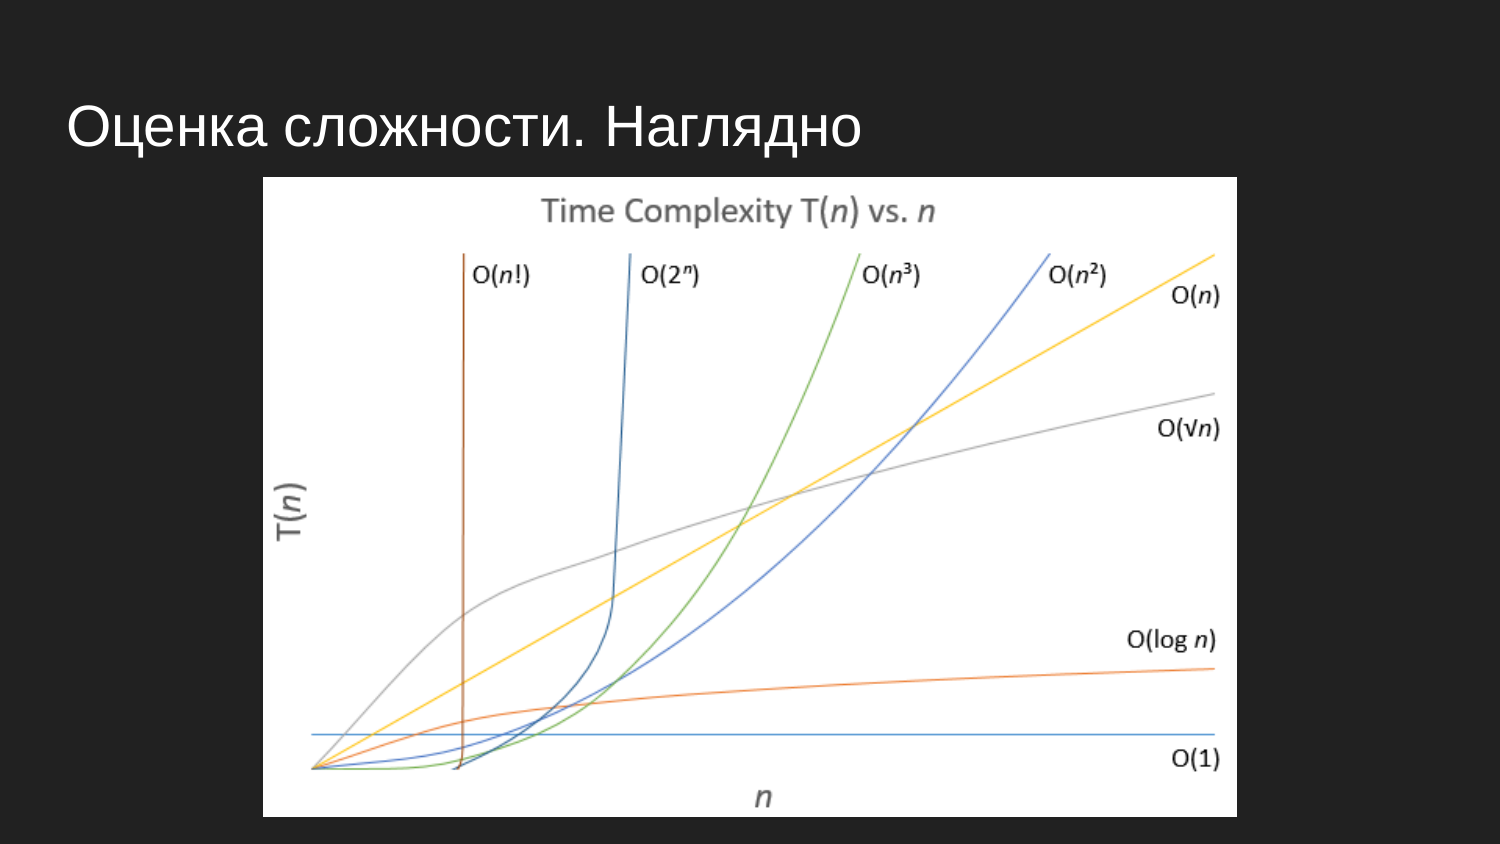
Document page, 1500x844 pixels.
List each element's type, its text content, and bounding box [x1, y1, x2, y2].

title Оценка сложности. Наглядно [51, 72, 1449, 167]
picture [262, 177, 1237, 818]
